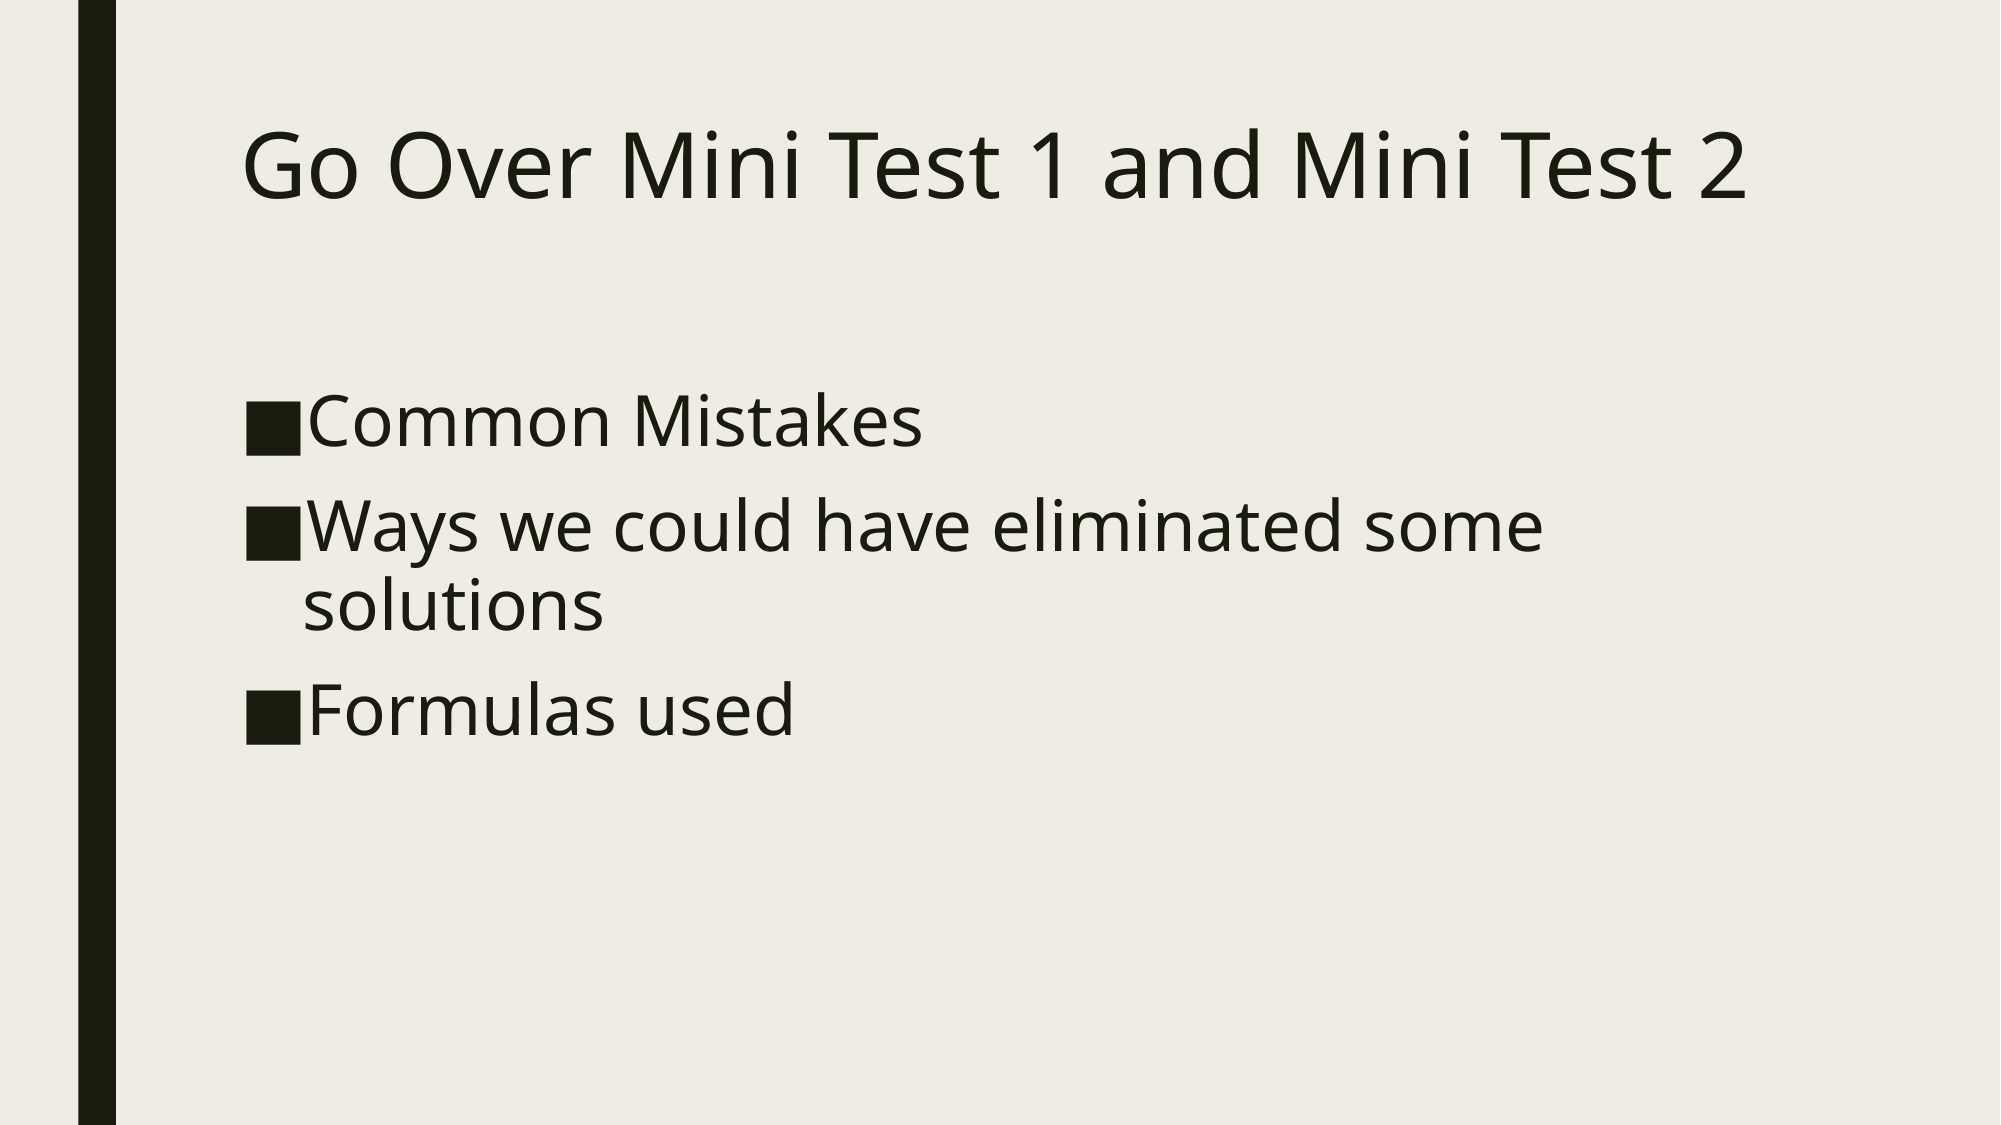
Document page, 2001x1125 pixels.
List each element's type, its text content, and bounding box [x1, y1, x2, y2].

title Go Over Mini Test 1 and Mini Test 2 [225, 112, 1800, 357]
list Common Mistakes Ways we could have eliminated some solutions Formulas used [225, 375, 1800, 963]
